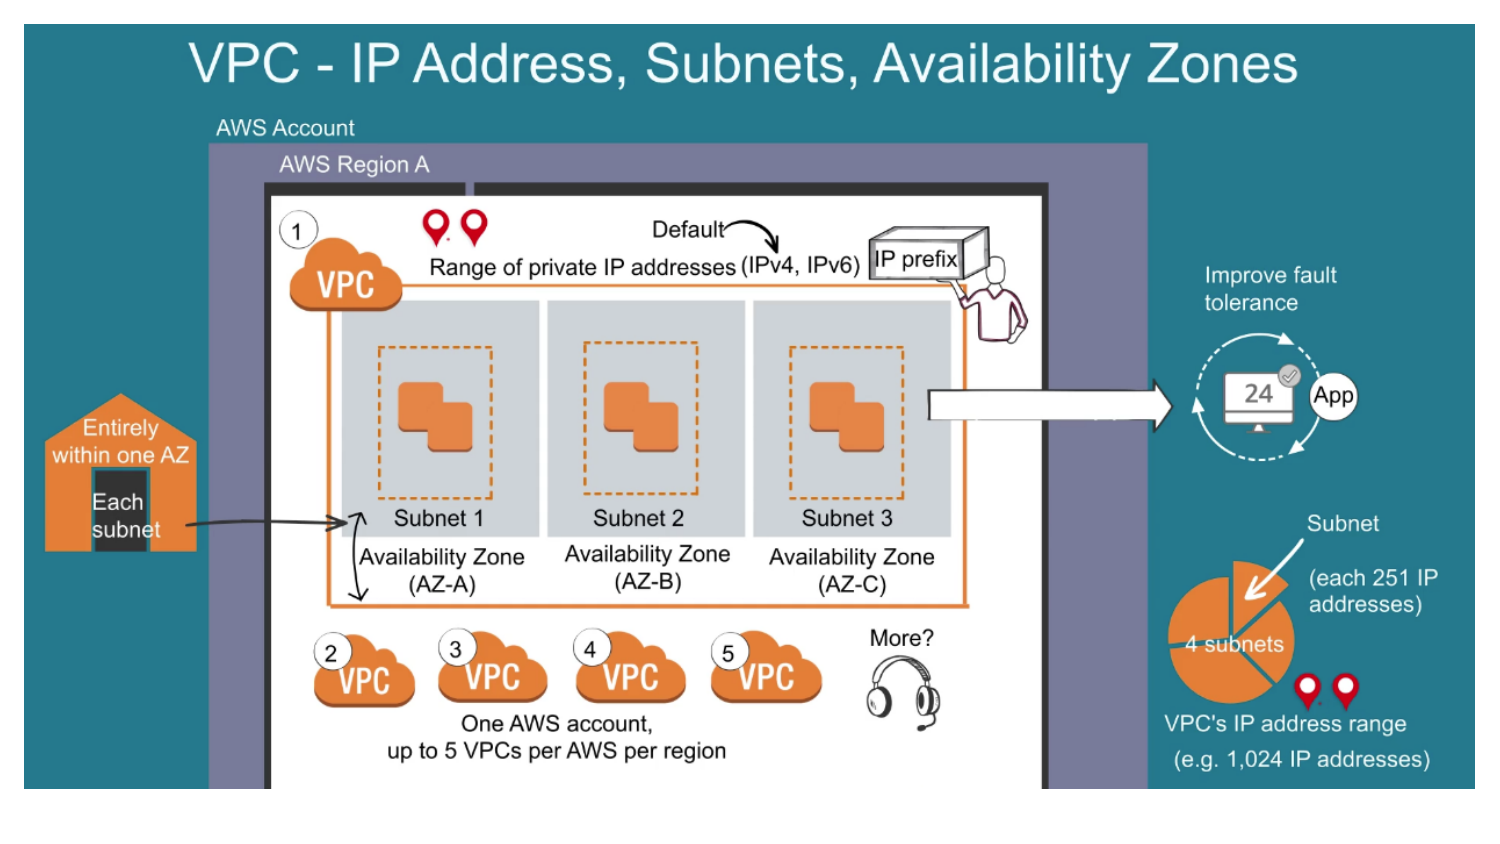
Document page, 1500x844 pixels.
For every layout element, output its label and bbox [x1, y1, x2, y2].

picture [24, 24, 1476, 789]
